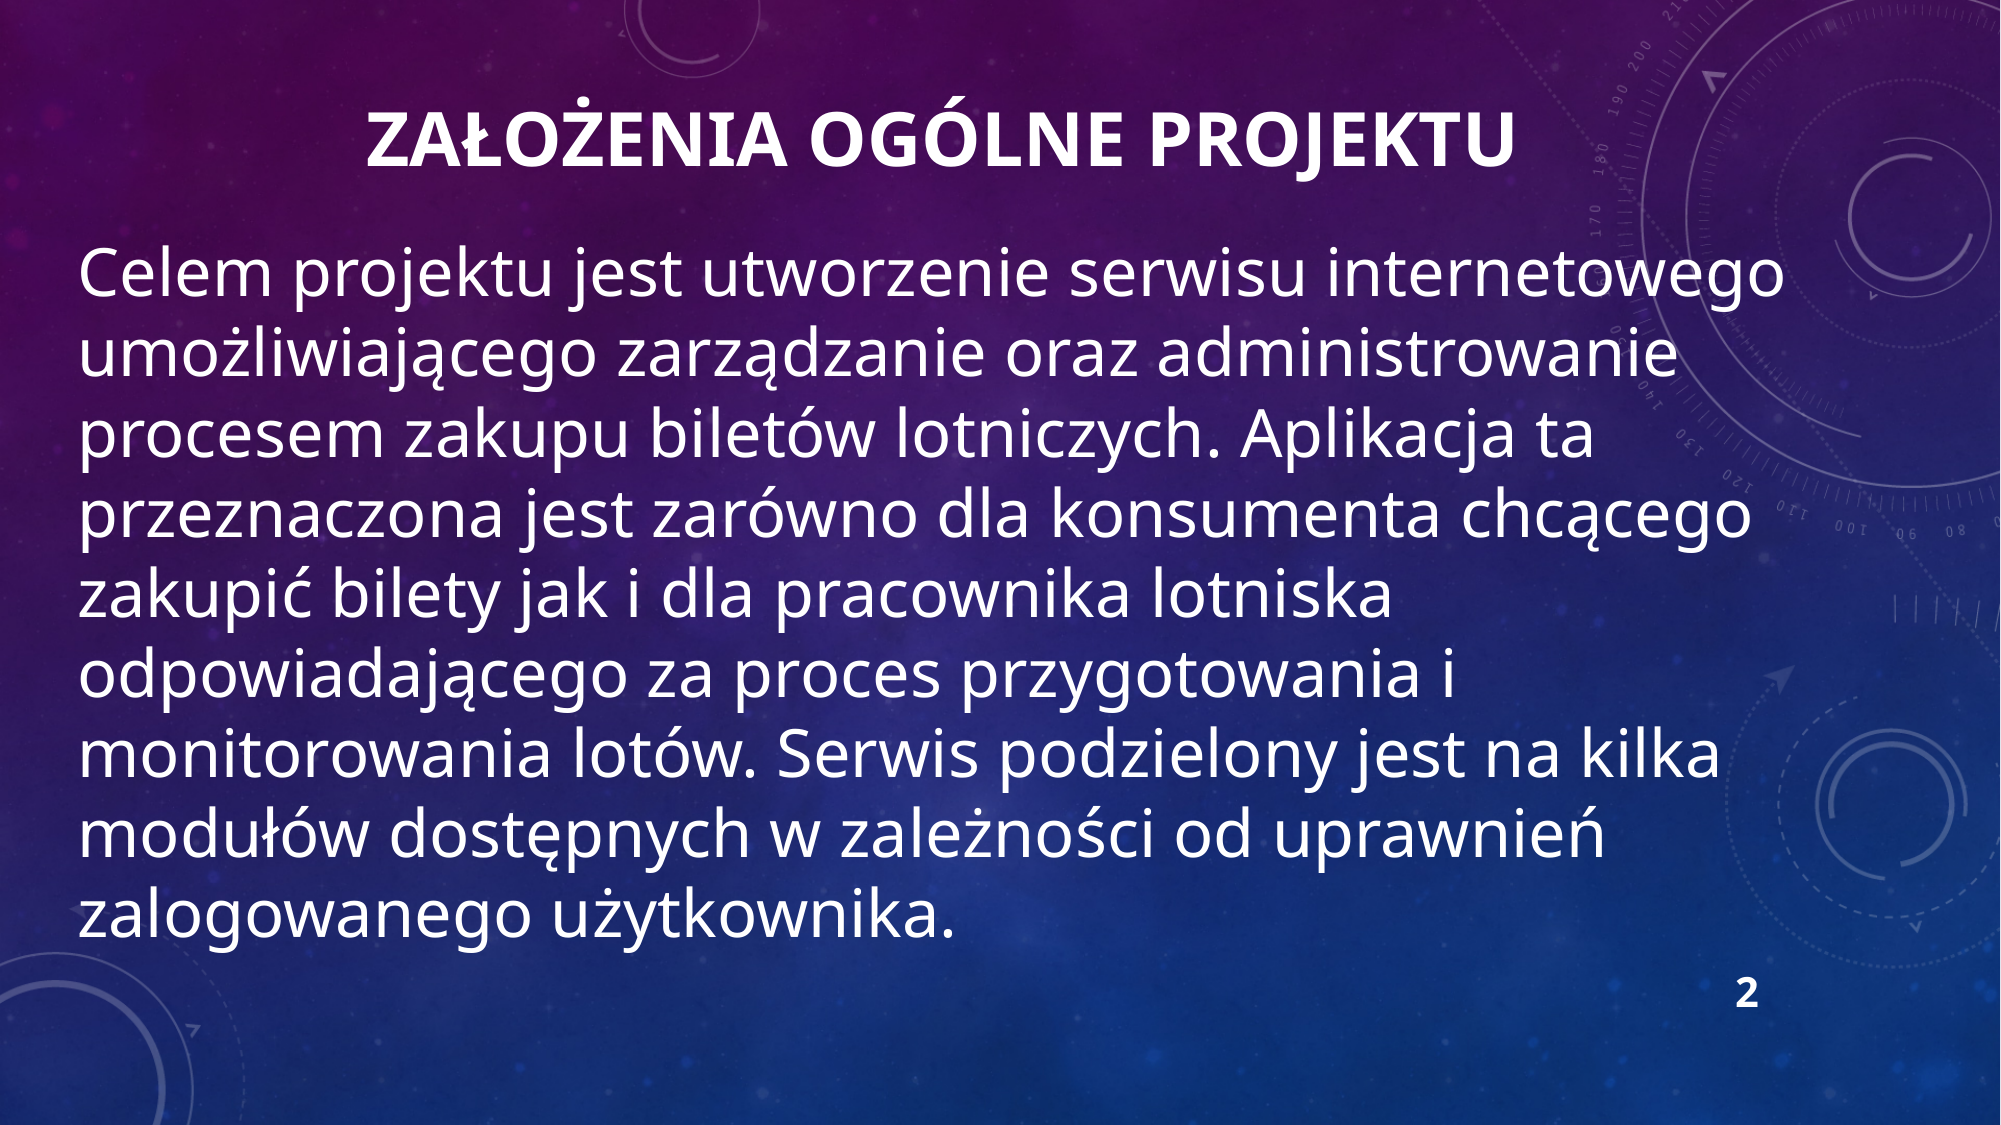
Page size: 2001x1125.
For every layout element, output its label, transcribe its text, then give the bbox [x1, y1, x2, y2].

list Celem projektu jest utworzenie serwisu internetowego umożliwiającego zarządzanie oraz administrowanie procesem zakupu biletów lotniczych. Aplikacja ta przeznaczona jest zarówno dla konsumenta chcącego zakupić bilety jak i dla pracownika lotniska odpowiadającego za proces przygotowania i monitorowania lotów. Serwis podzielony jest na kilka modułów dostępnych w zależności od uprawnień zalogowanego użytkownika. [62, 178, 1888, 1003]
picture [0, 0, 2001, 1125]
title Założenia ogólne projektu [111, 17, 1774, 178]
slide_number 2 [1684, 963, 1775, 1025]
